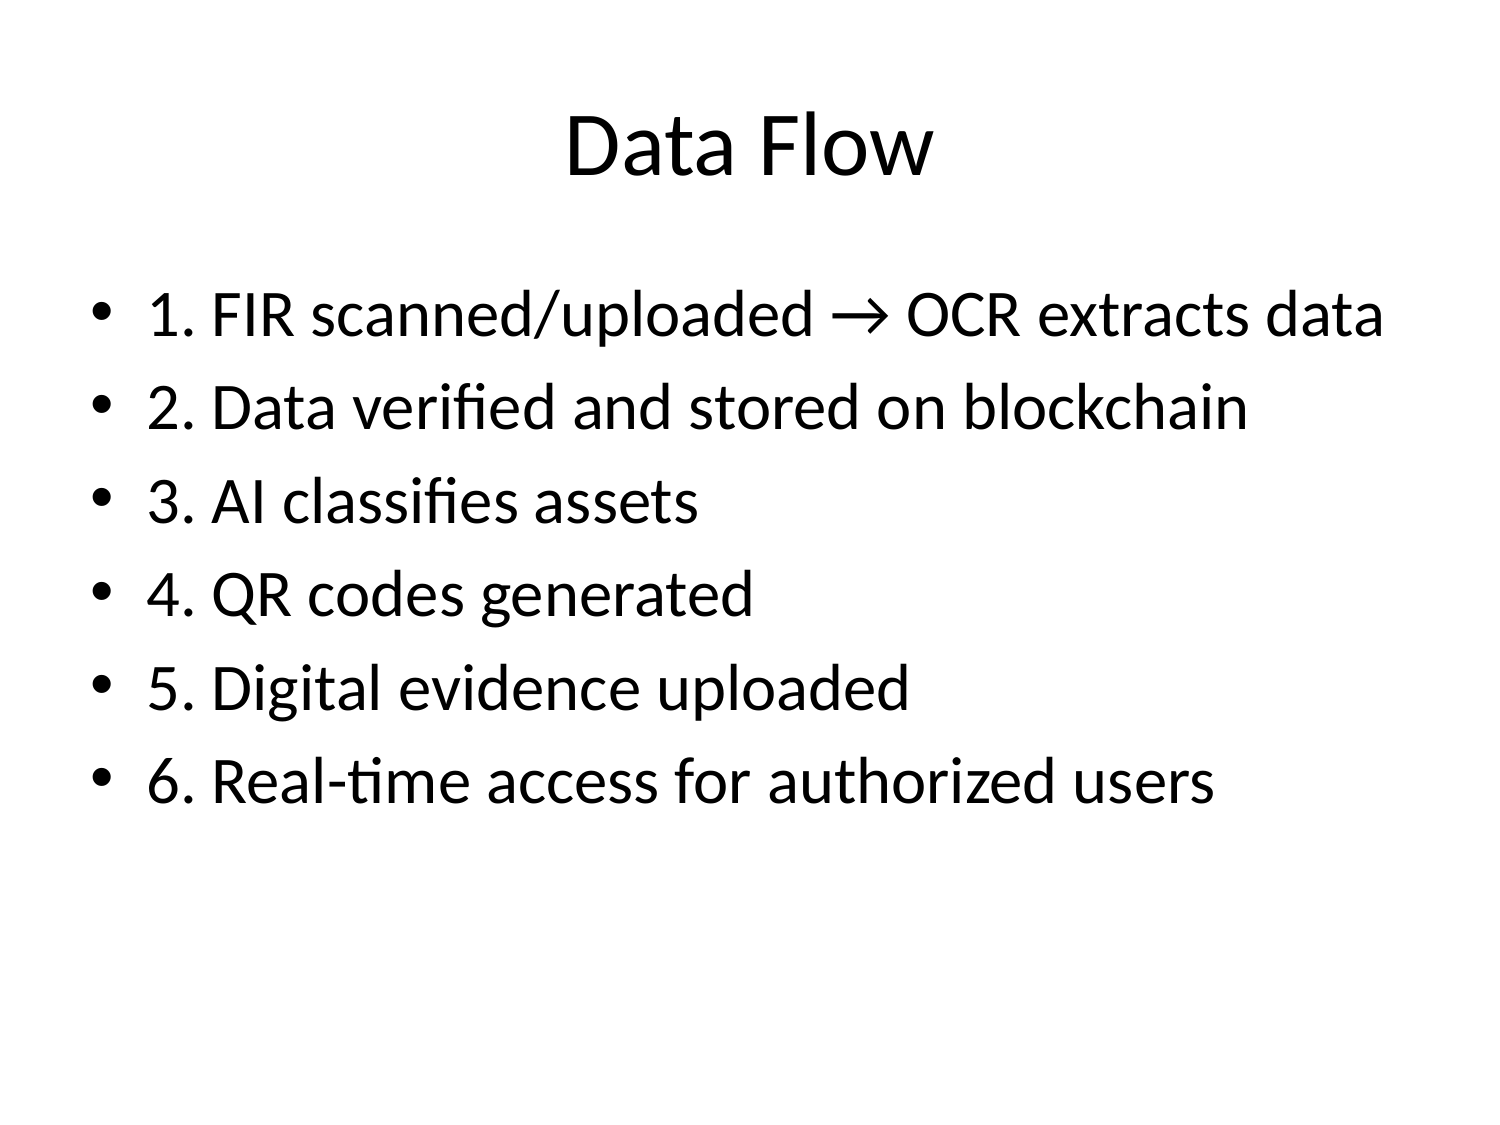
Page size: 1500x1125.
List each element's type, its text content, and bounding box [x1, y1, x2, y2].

title Data Flow [75, 45, 1425, 233]
list 1. FIR scanned/uploaded → OCR extracts data 2. Data verified and stored on blockchain 3. AI classifies assets 4. QR codes generated 5. Digital evidence uploaded 6. Real-time access for authorized users [75, 262, 1425, 1005]
